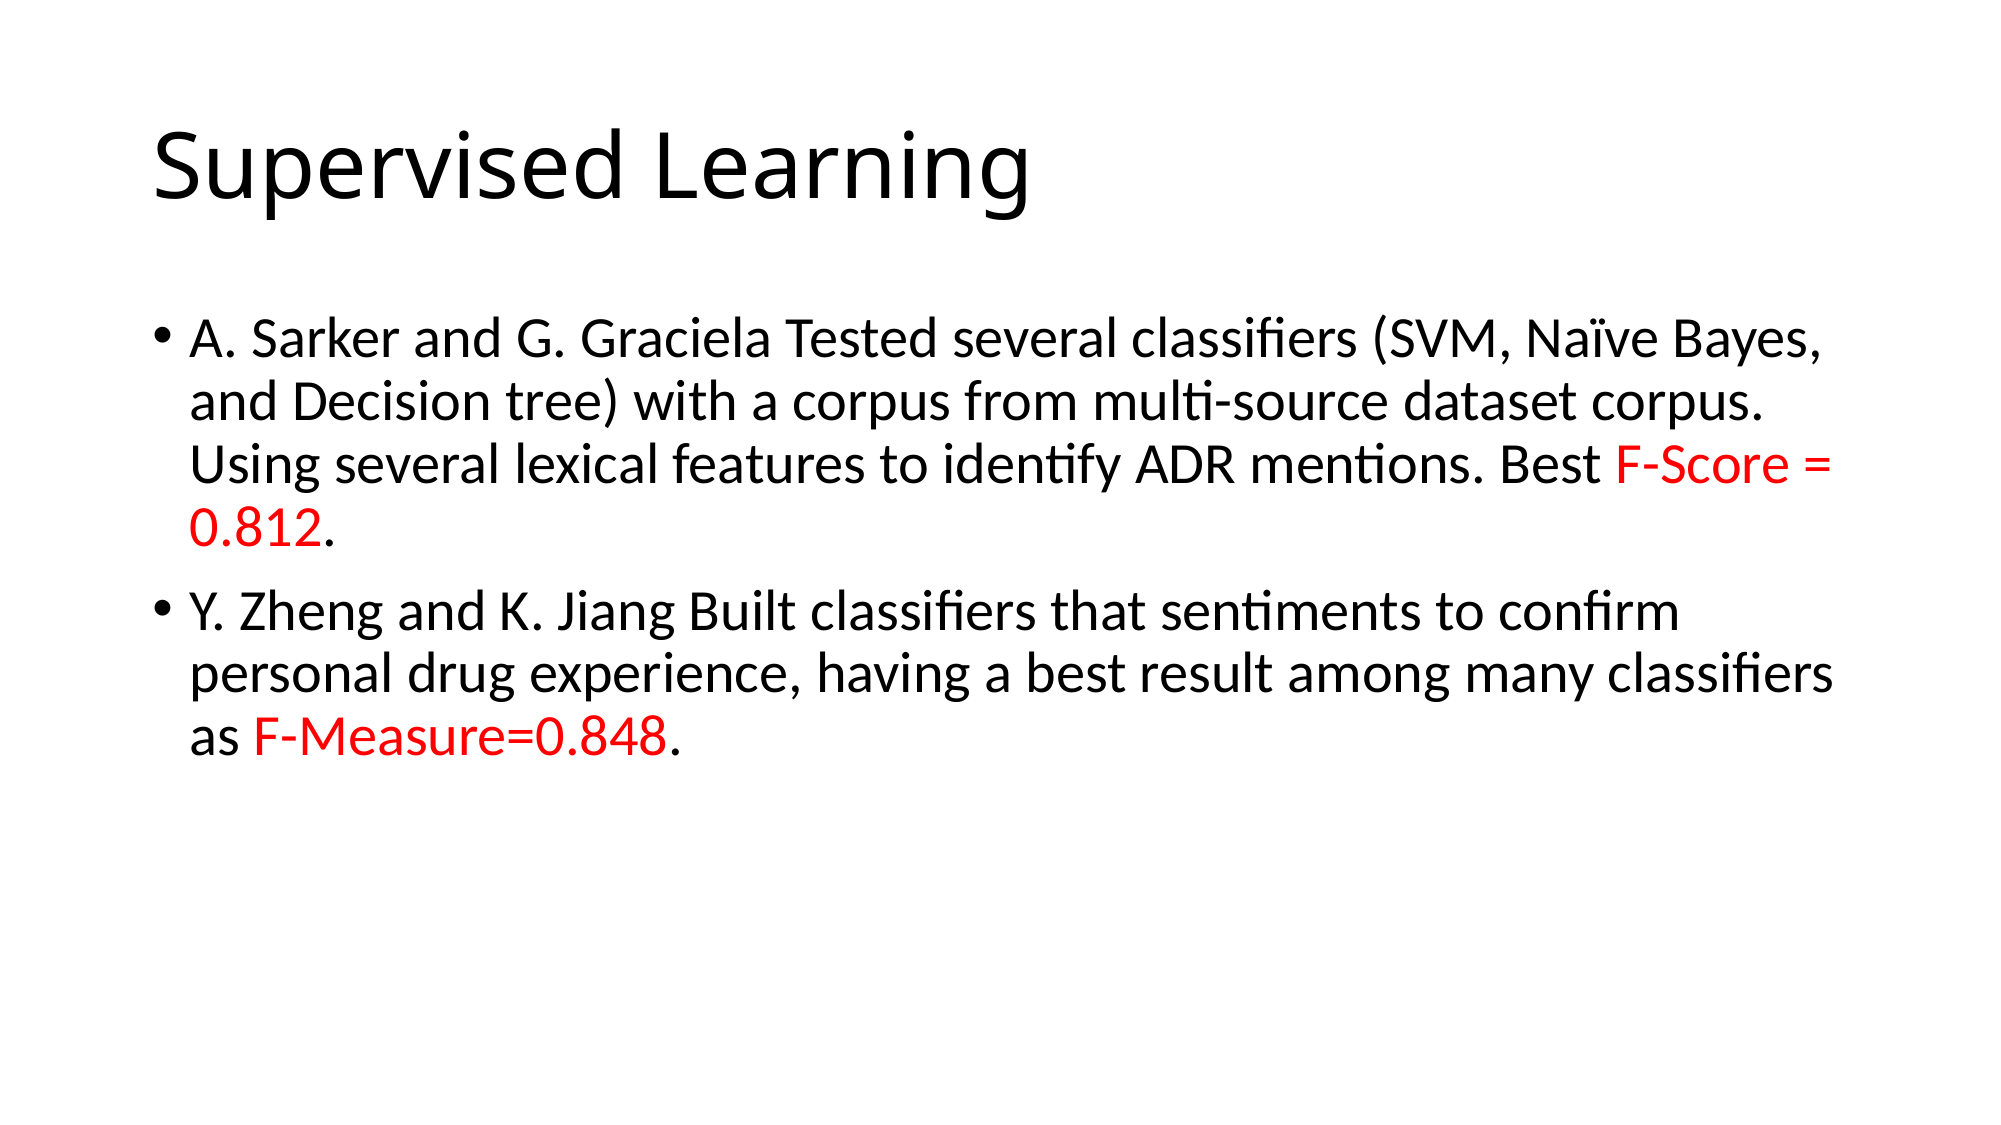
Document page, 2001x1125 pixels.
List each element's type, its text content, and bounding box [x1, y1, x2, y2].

title Supervised Learning [137, 59, 1863, 278]
list A. Sarker and G. Graciela Tested several classifiers (SVM, Naïve Bayes, and Decision tree) with a corpus from multi-source dataset corpus. Using several lexical features to identify ADR mentions. Best F-Score = 0.812. Y. Zheng and K. Jiang Built classifiers that sentiments to confirm personal drug experience, having a best result among many classifiers as F-Measure=0.848. [137, 299, 1863, 1014]
